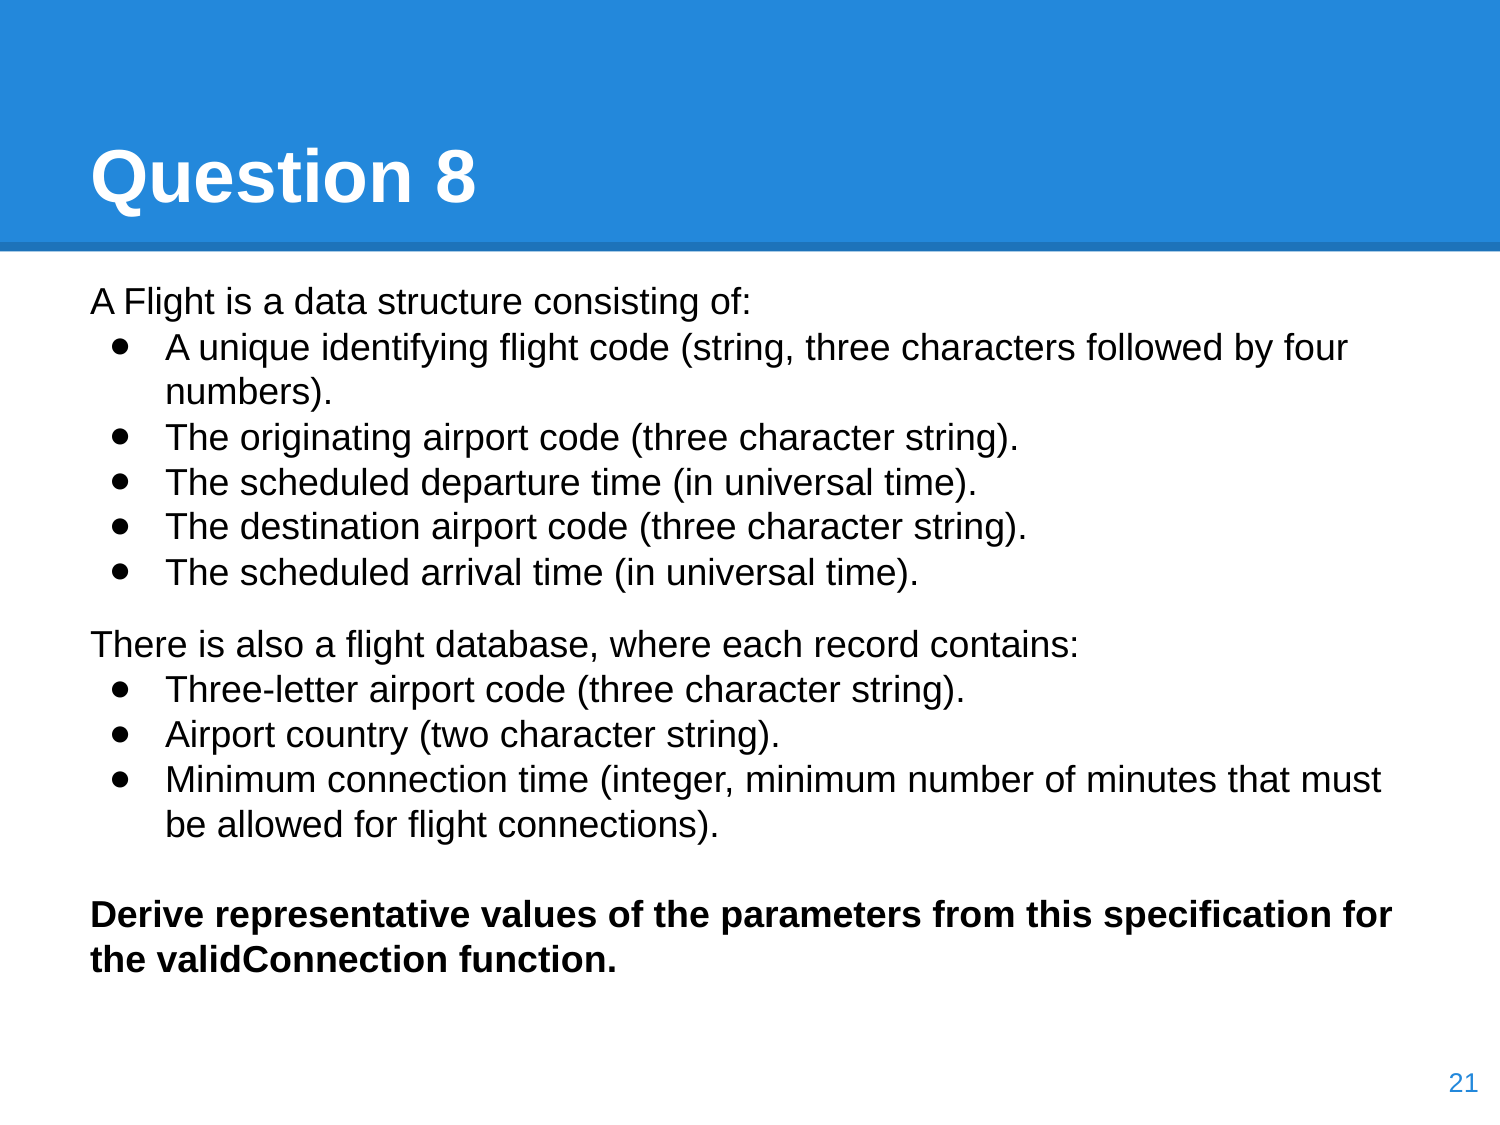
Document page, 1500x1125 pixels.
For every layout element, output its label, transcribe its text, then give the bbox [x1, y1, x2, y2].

title Question 8 [75, 45, 1425, 233]
slide_number ‹#› [1403, 1038, 1494, 1125]
list A Flight is a data structure consisting of: A unique identifying flight code (string, three characters followed by four numbers). The originating airport code (three character string). The scheduled departure time (in universal time). The destination airport code (three character string). The scheduled arrival time (in universal time). There is also a flight database, where each record contains: Three-letter airport code (three character string). Airport country (two character string). Minimum connection time (integer, minimum number of minutes that must be allowed for flight connections). Derive representative values of the parameters from this specification for the validConnection function. [75, 262, 1425, 1078]
